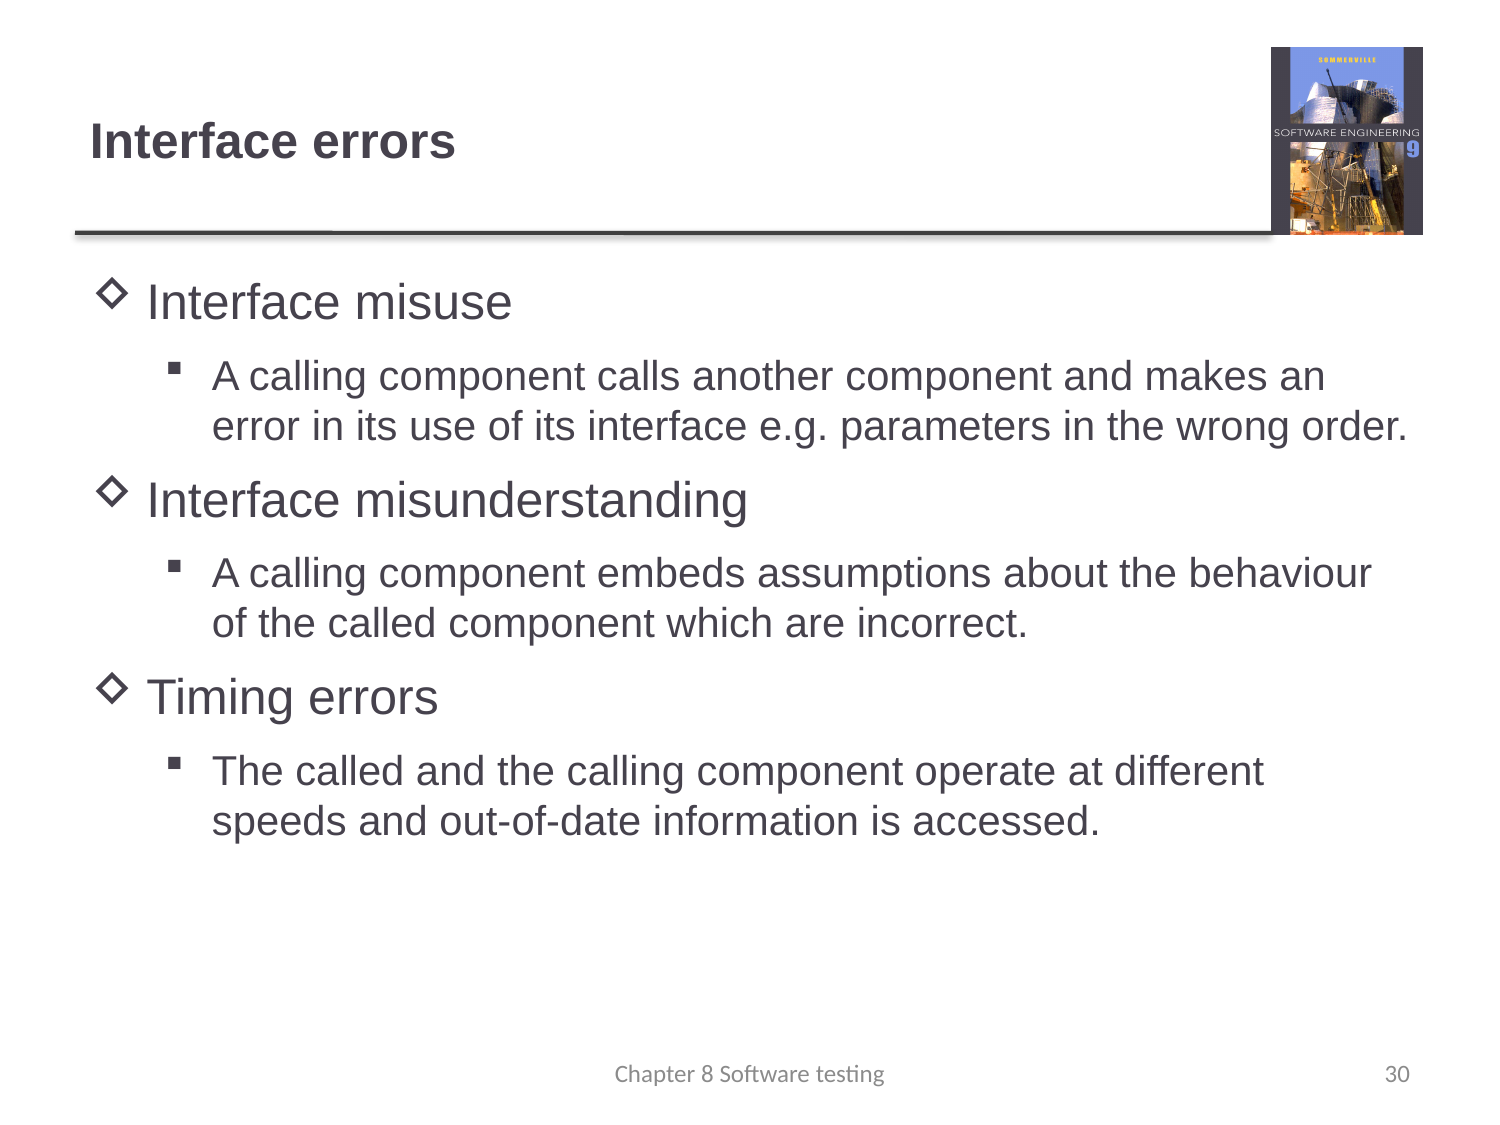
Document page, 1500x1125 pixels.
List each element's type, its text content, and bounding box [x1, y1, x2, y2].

footer Chapter 8 Software testing [512, 1042, 988, 1103]
picture [1272, 47, 1423, 235]
list Interface misuse A calling component calls another component and makes an error in its use of its interface e.g. parameters in the wrong order. Interface misunderstanding A calling component embeds assumptions about the behaviour of the called component which are incorrect. Timing errors The called and the calling component operate at different speeds and out-of-date information is accessed. [75, 262, 1425, 1005]
slide_number 30 [1074, 1042, 1425, 1103]
title Interface errors [74, 44, 1272, 233]
